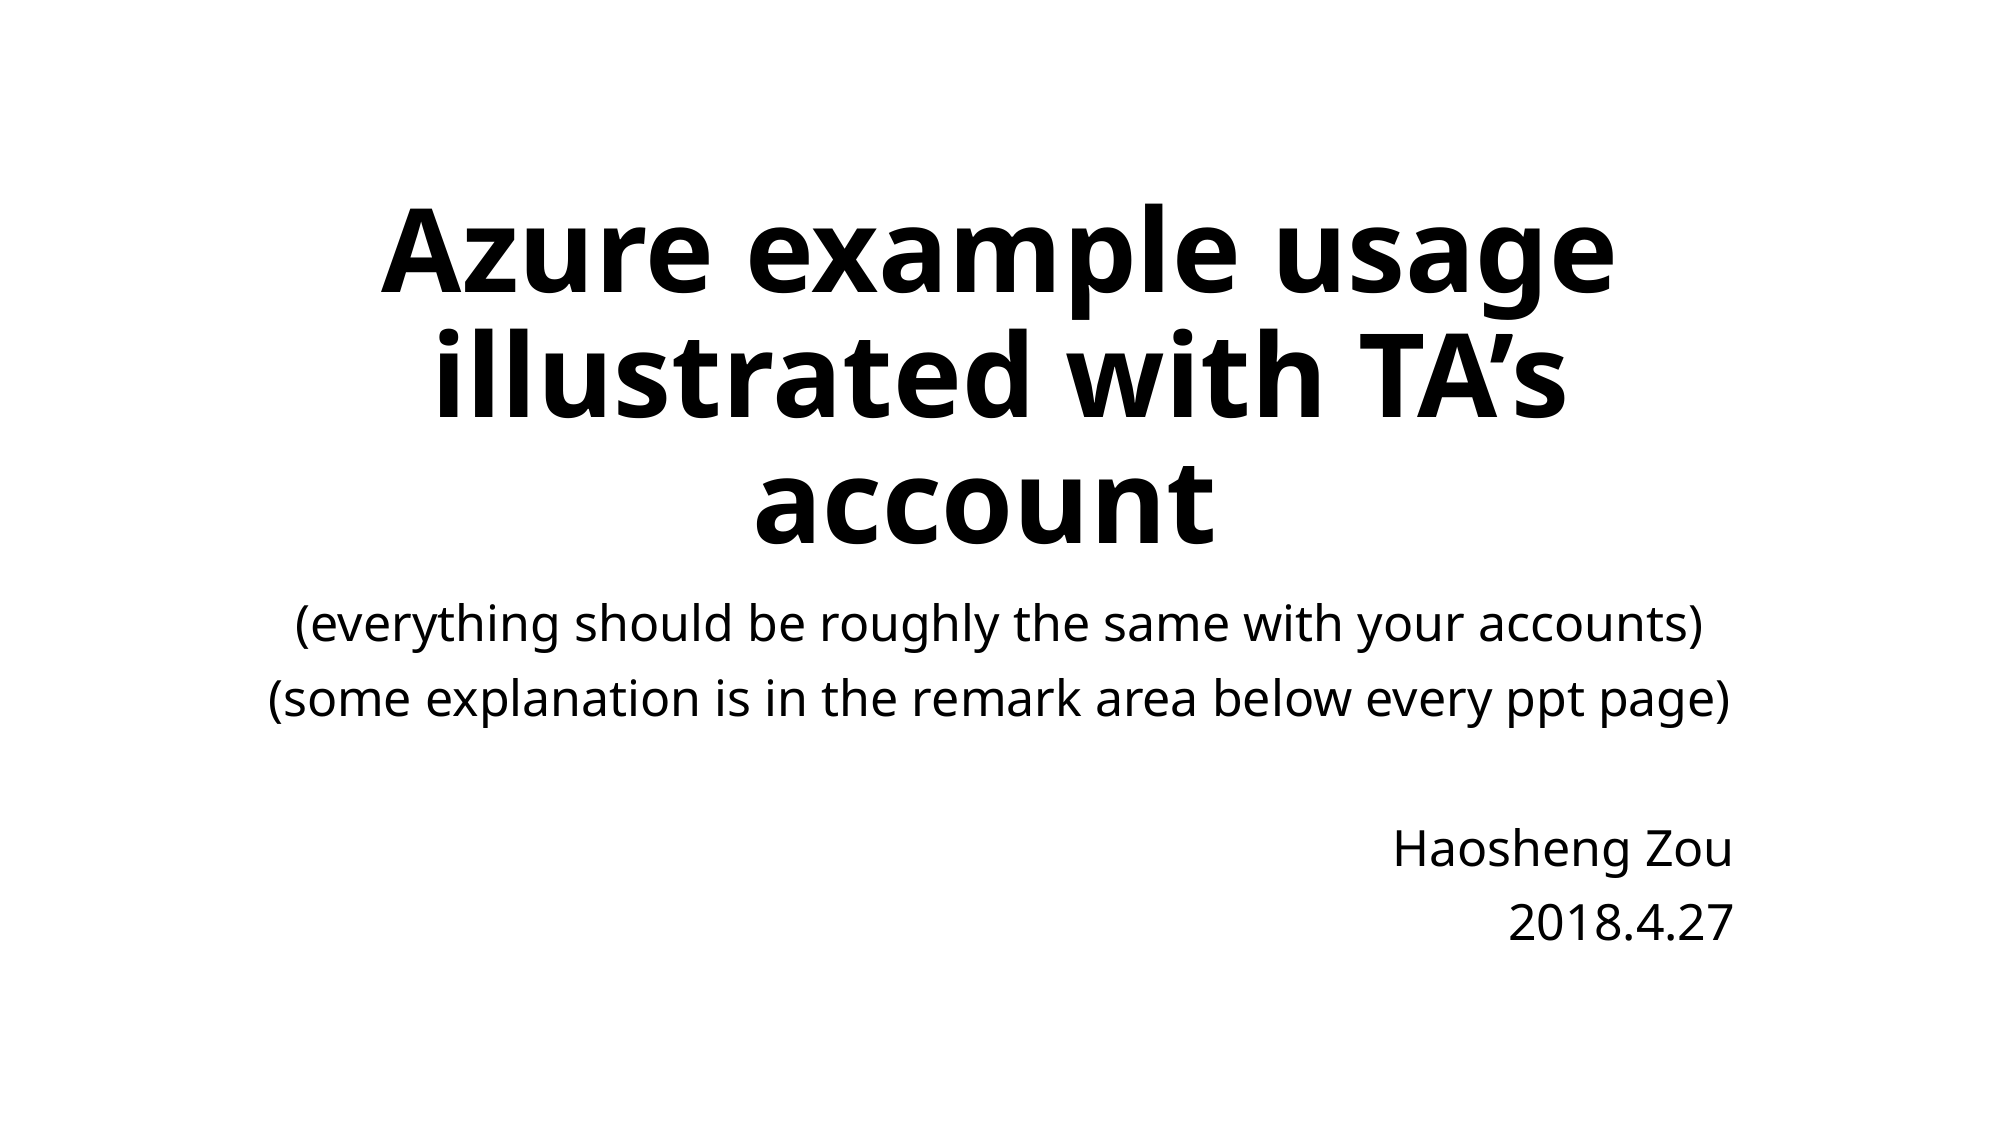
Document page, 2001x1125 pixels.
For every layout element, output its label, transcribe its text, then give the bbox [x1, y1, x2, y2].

subtitle (everything should be roughly the same with your accounts) (some explanation is in the remark area below every ppt page) Haosheng Zou 2018.4.27 [249, 590, 1750, 999]
title Azure example usage illustrated with TA’s account [249, 184, 1750, 576]
